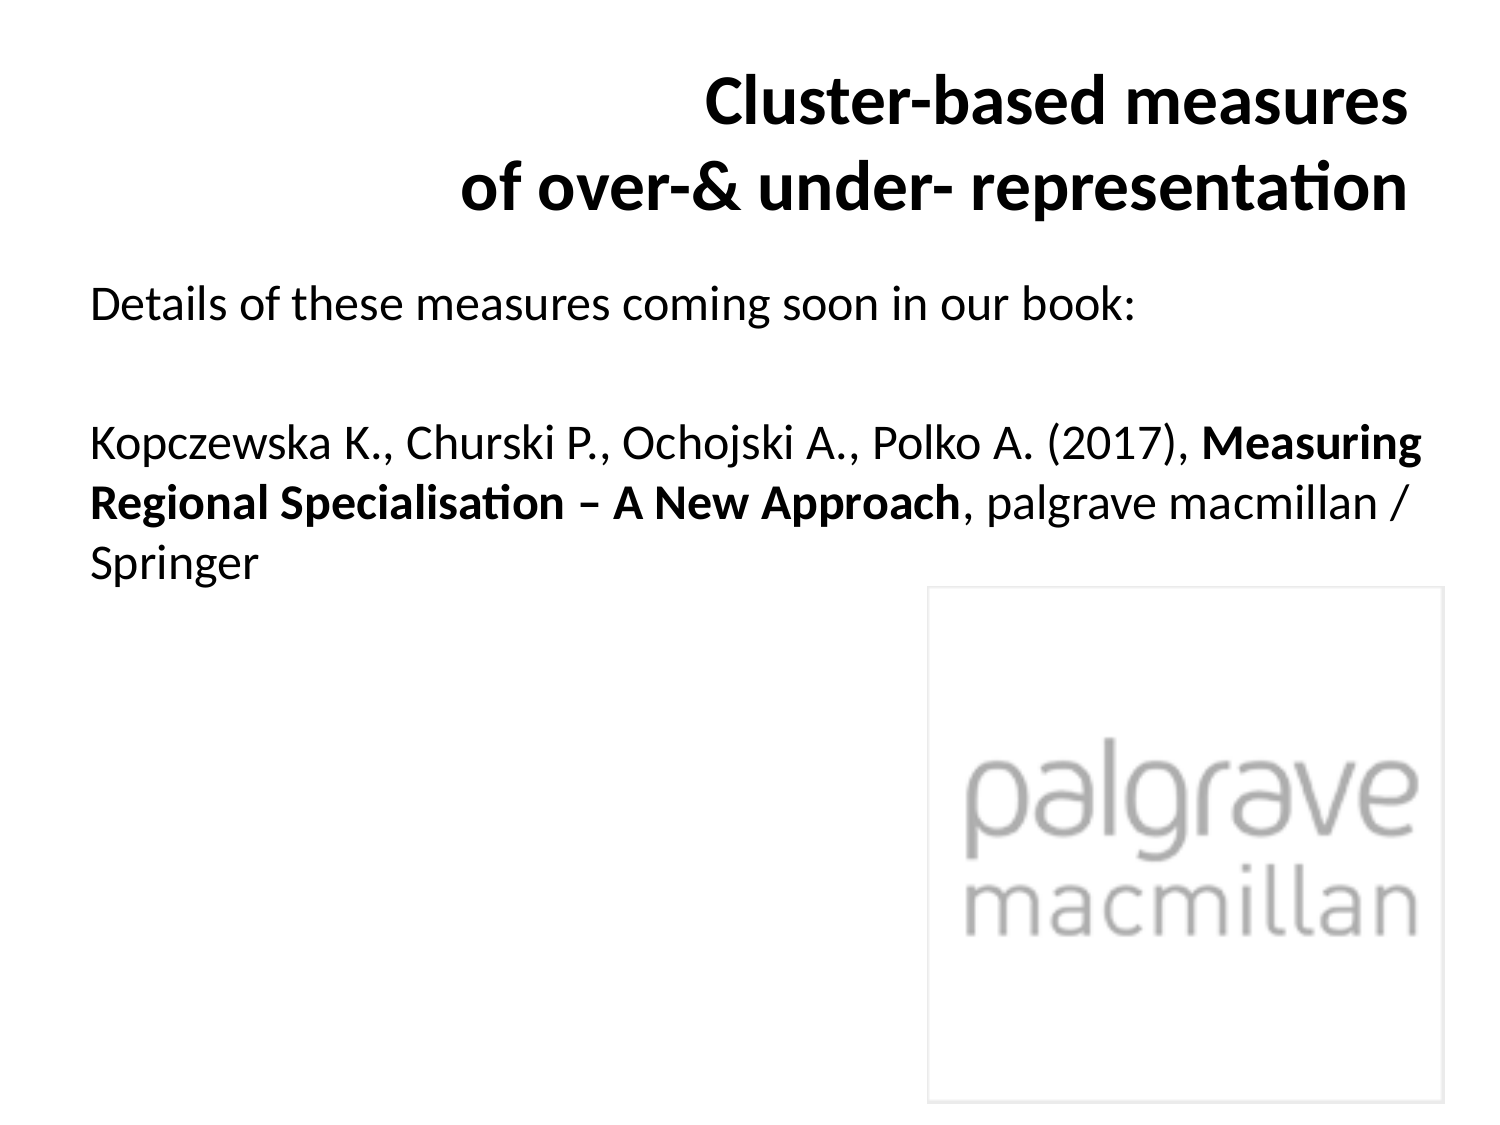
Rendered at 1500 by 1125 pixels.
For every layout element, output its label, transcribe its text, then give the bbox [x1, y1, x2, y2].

picture [926, 585, 1445, 1104]
title Cluster-based measures of over-& under- representation [75, 45, 1425, 233]
list Details of these measures coming soon in our book: Kopczewska K., Churski P., Ochojski A., Polko A. (2017), Measuring Regional Specialisation – A New Approach, palgrave macmillan / Springer [75, 262, 1471, 1005]
